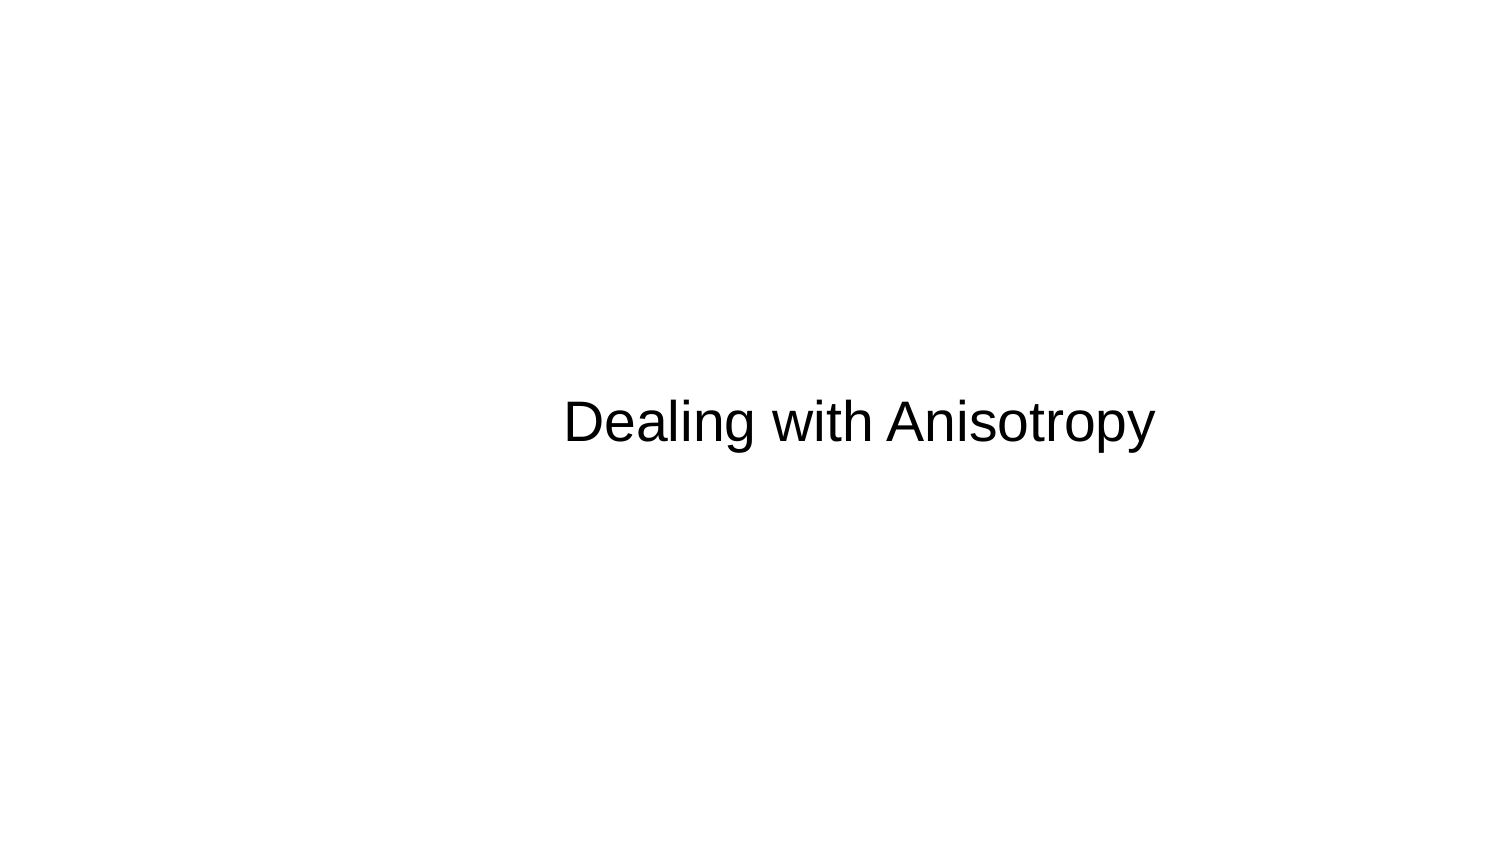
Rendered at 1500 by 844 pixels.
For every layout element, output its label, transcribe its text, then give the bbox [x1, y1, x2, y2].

title Dealing with Anisotropy [59, 374, 1458, 469]
